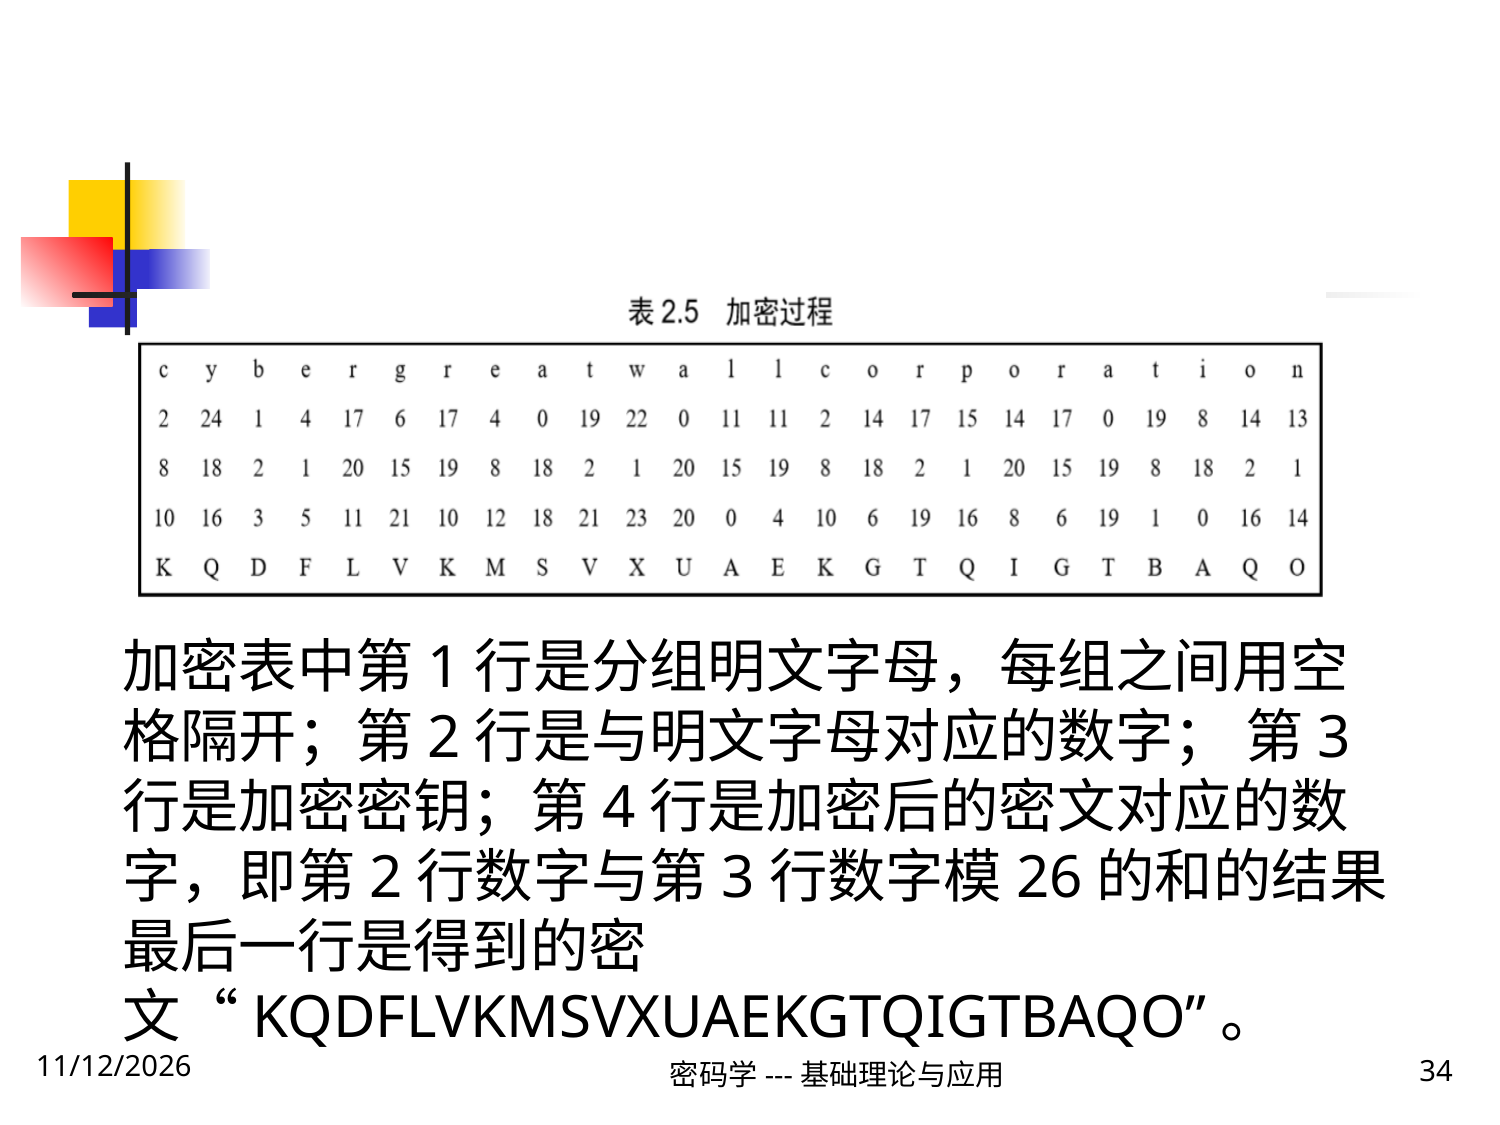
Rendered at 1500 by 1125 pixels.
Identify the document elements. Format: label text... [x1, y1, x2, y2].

picture [136, 289, 1326, 603]
slide_number 34 [1154, 1023, 1468, 1100]
slide_number 2019\12\5 Thursday [20, 1034, 504, 1100]
text_box 加密表中第1行是分组明文字母，每组之间用空格隔开；第2行是与明文字母对应的数字； 第3行是加密密钥；第4行是加密后的密文对应的数字，即第2行数字与第3行数字模26的和的结果最后一行是得到的密文“KQDFLVKMSVXUAEKGTQIGTBAQO”。 [107, 621, 1415, 1057]
footer 密码学---基础理论与应用 [599, 1057, 1076, 1100]
